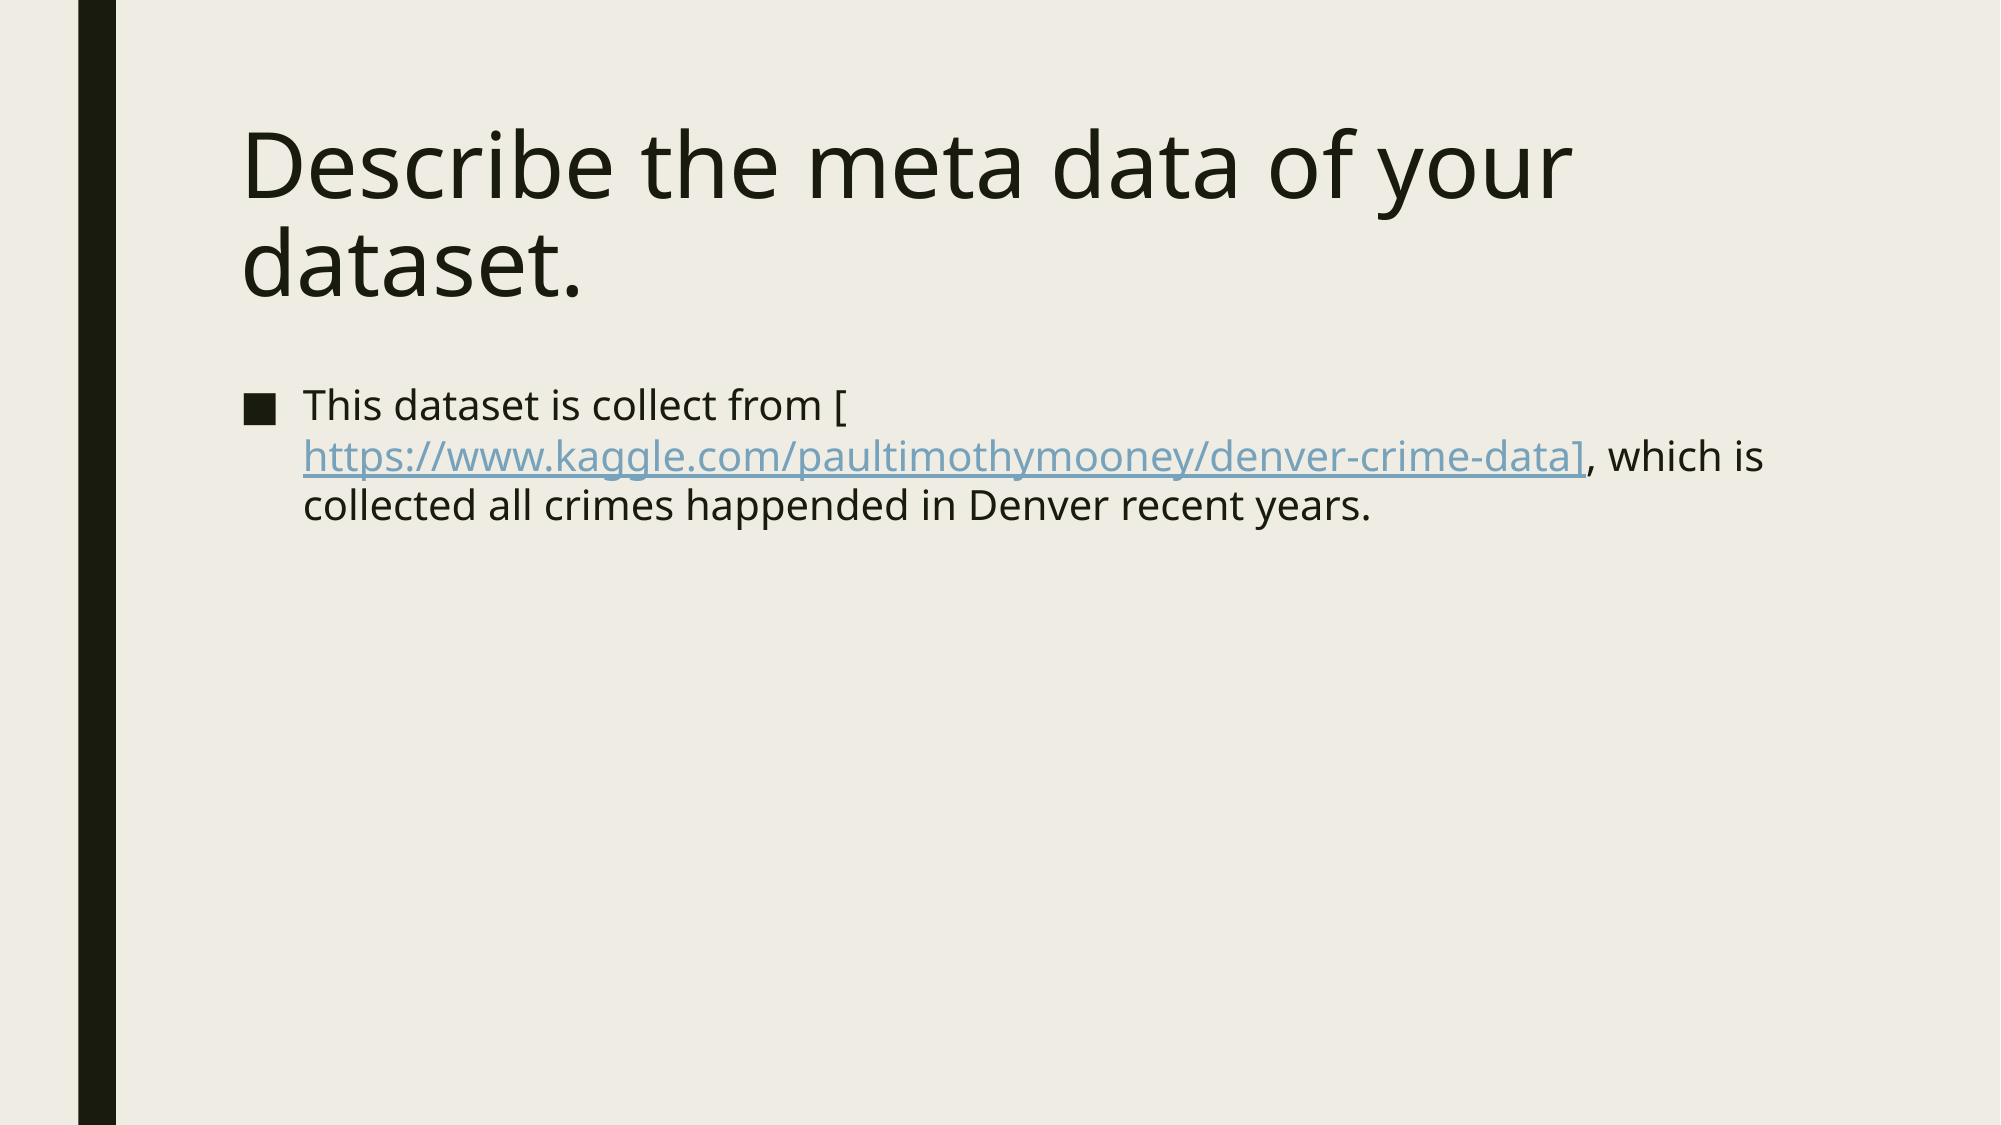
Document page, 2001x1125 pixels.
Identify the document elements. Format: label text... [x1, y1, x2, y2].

title Describe the meta data of your dataset. [225, 112, 1800, 357]
list This dataset is collect from [https://www.kaggle.com/paultimothymooney/denver-crime-data], which is collected all crimes happended in Denver recent years. [225, 375, 1800, 963]
